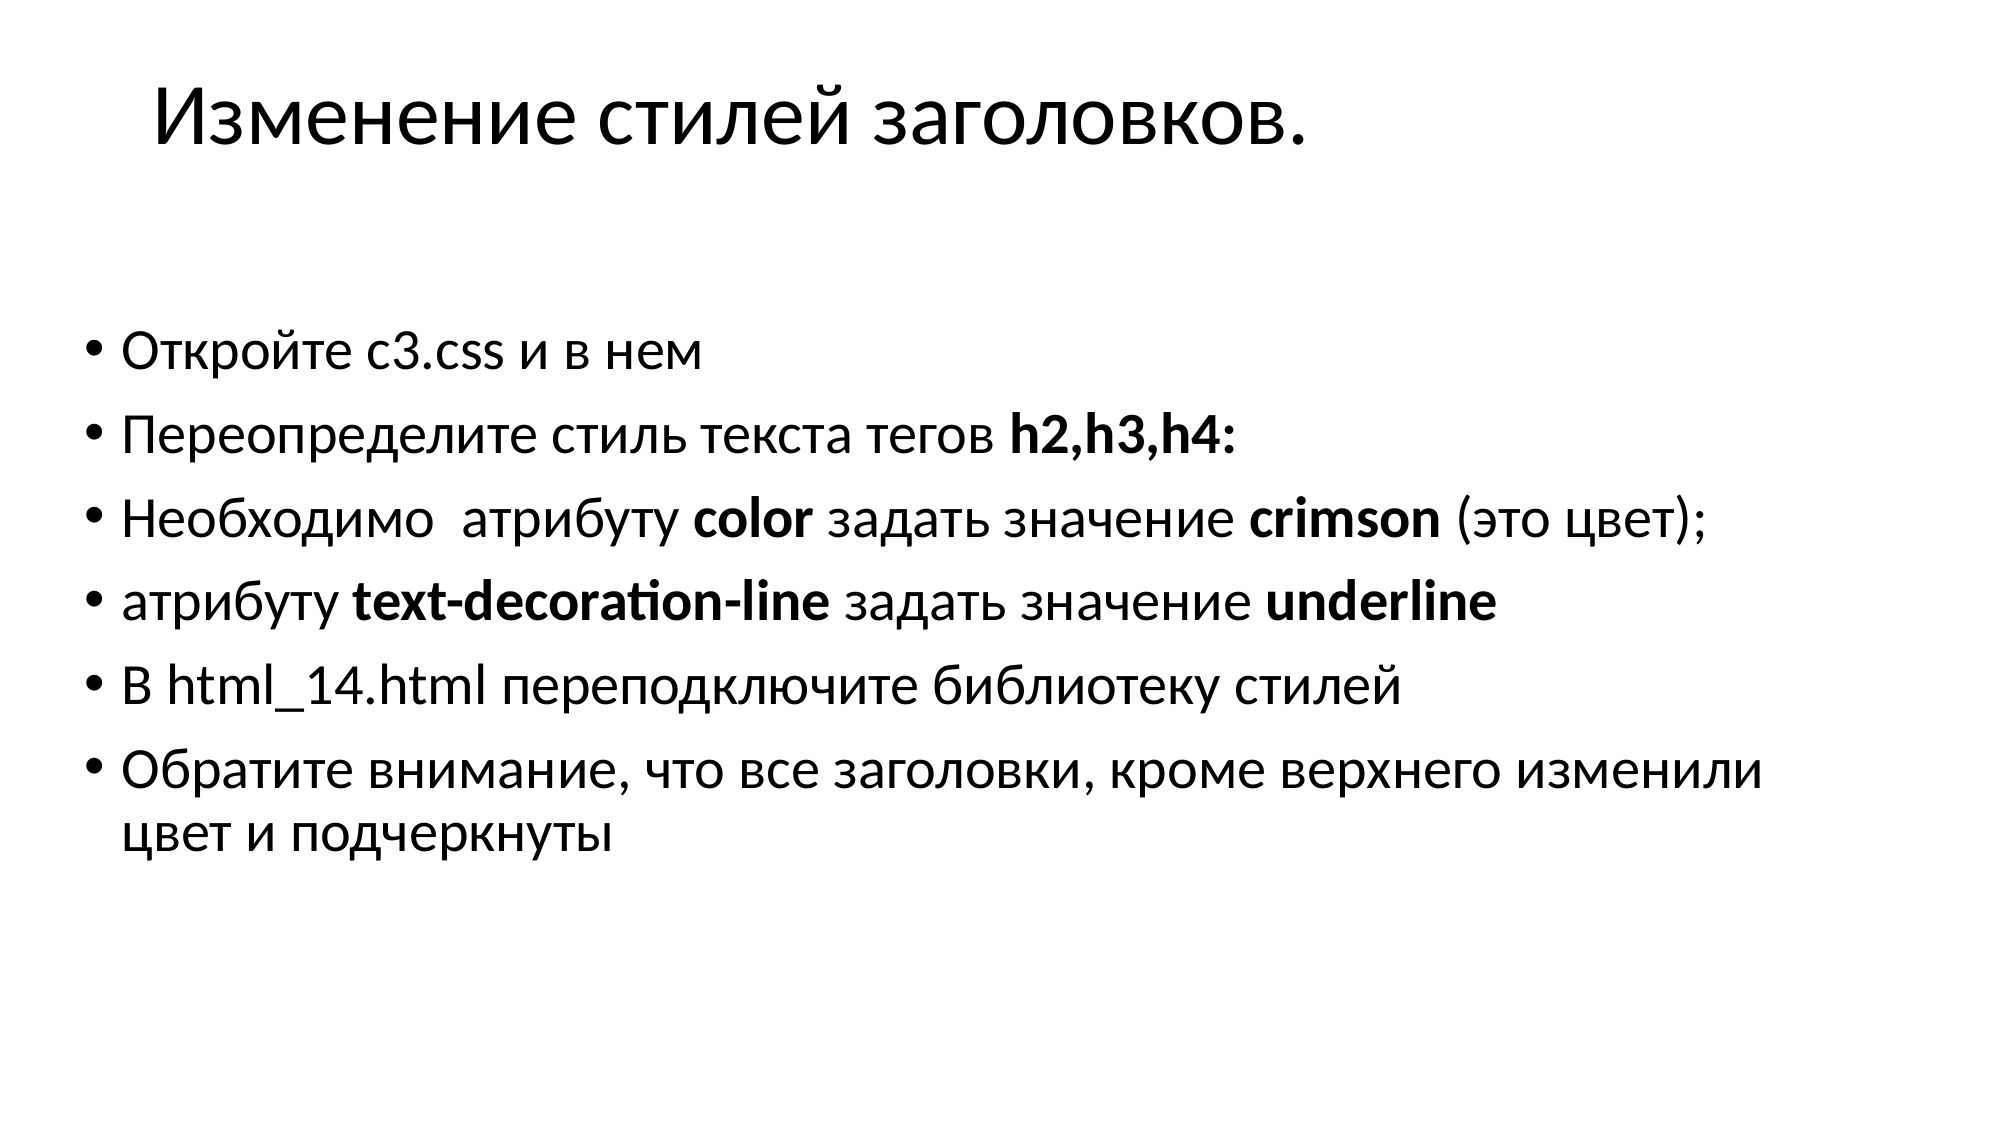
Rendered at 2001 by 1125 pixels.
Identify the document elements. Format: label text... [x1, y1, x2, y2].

list Откройте c3.css и в нем Переопределите стиль текста тегов h2,h3,h4: Необходимо атрибуту color задать значение crimson (это цвет); атрибуту text-decoration-line задать значение underline В html_14.html переподключите библиотеку стилей Обратите внимание, что все заголовки, кроме верхнего изменили цвет и подчеркнуты [69, 311, 1817, 1026]
title Изменение стилей заголовков. [137, 59, 1863, 278]
